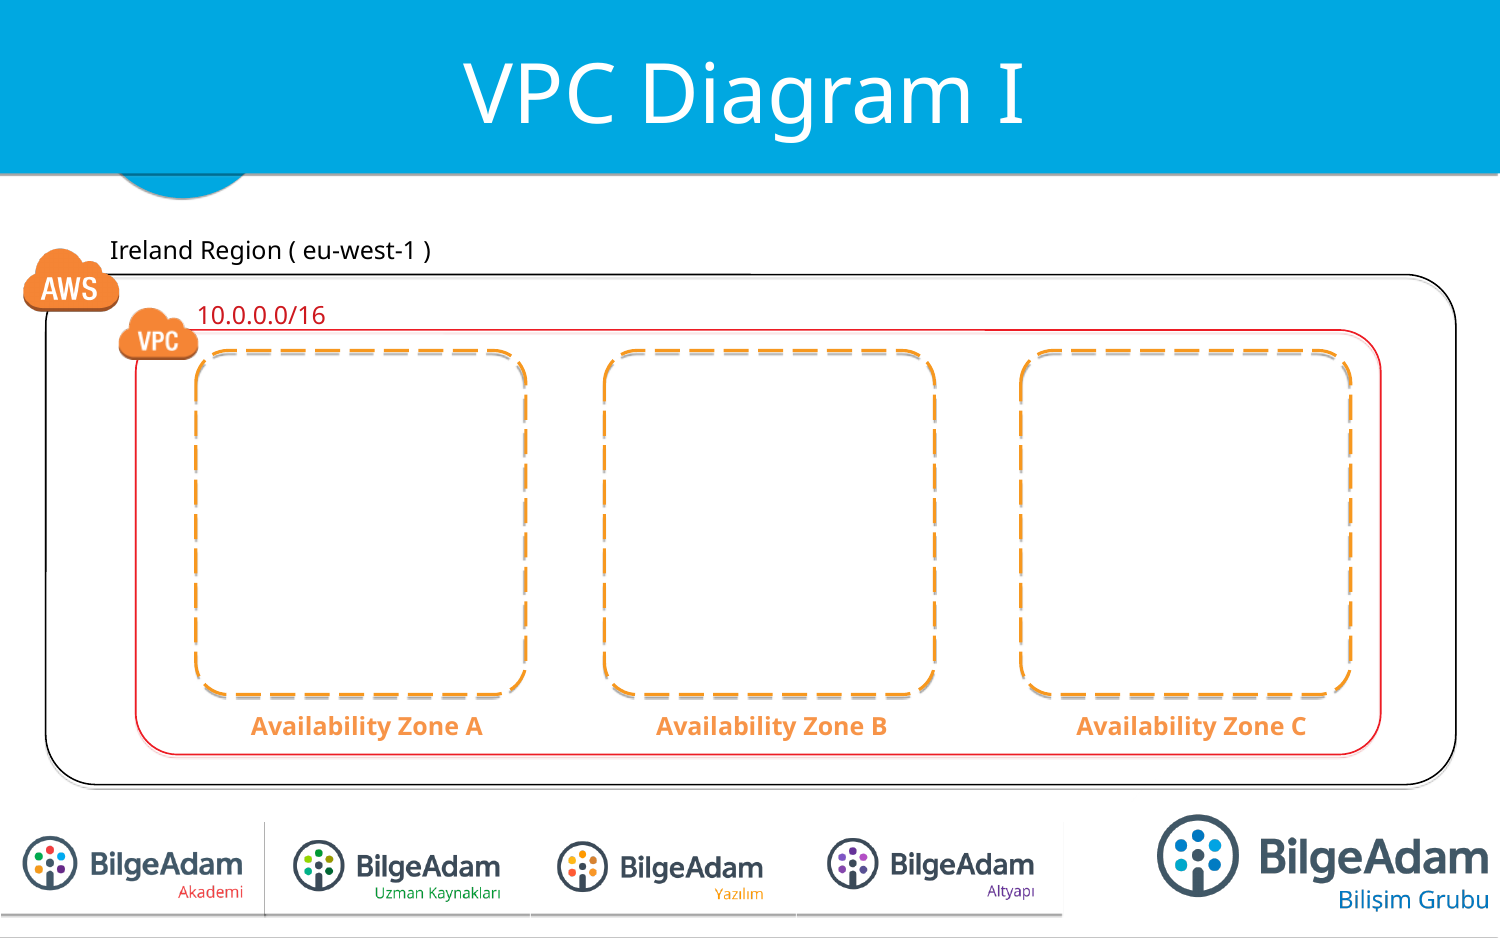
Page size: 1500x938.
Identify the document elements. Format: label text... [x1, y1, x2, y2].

text_box [1020, 350, 1351, 695]
text_box [604, 350, 935, 695]
text_box [45, 274, 1456, 785]
text_box Availability Zone B [585, 703, 959, 741]
picture [20, 229, 200, 361]
text_box 10.0.0.0/16 [181, 292, 571, 350]
picture [547, 805, 772, 935]
text_box [195, 350, 526, 695]
text_box Availability Zone C [1005, 703, 1379, 741]
text_box VPC Diagram I [88, 0, 1424, 198]
text_box Availability Zone A [180, 703, 554, 741]
picture [817, 803, 1043, 934]
picture [283, 805, 509, 936]
picture [12, 830, 252, 903]
text_box Ireland Region ( eu-west-1 ) [95, 226, 484, 284]
picture [1141, 803, 1500, 925]
